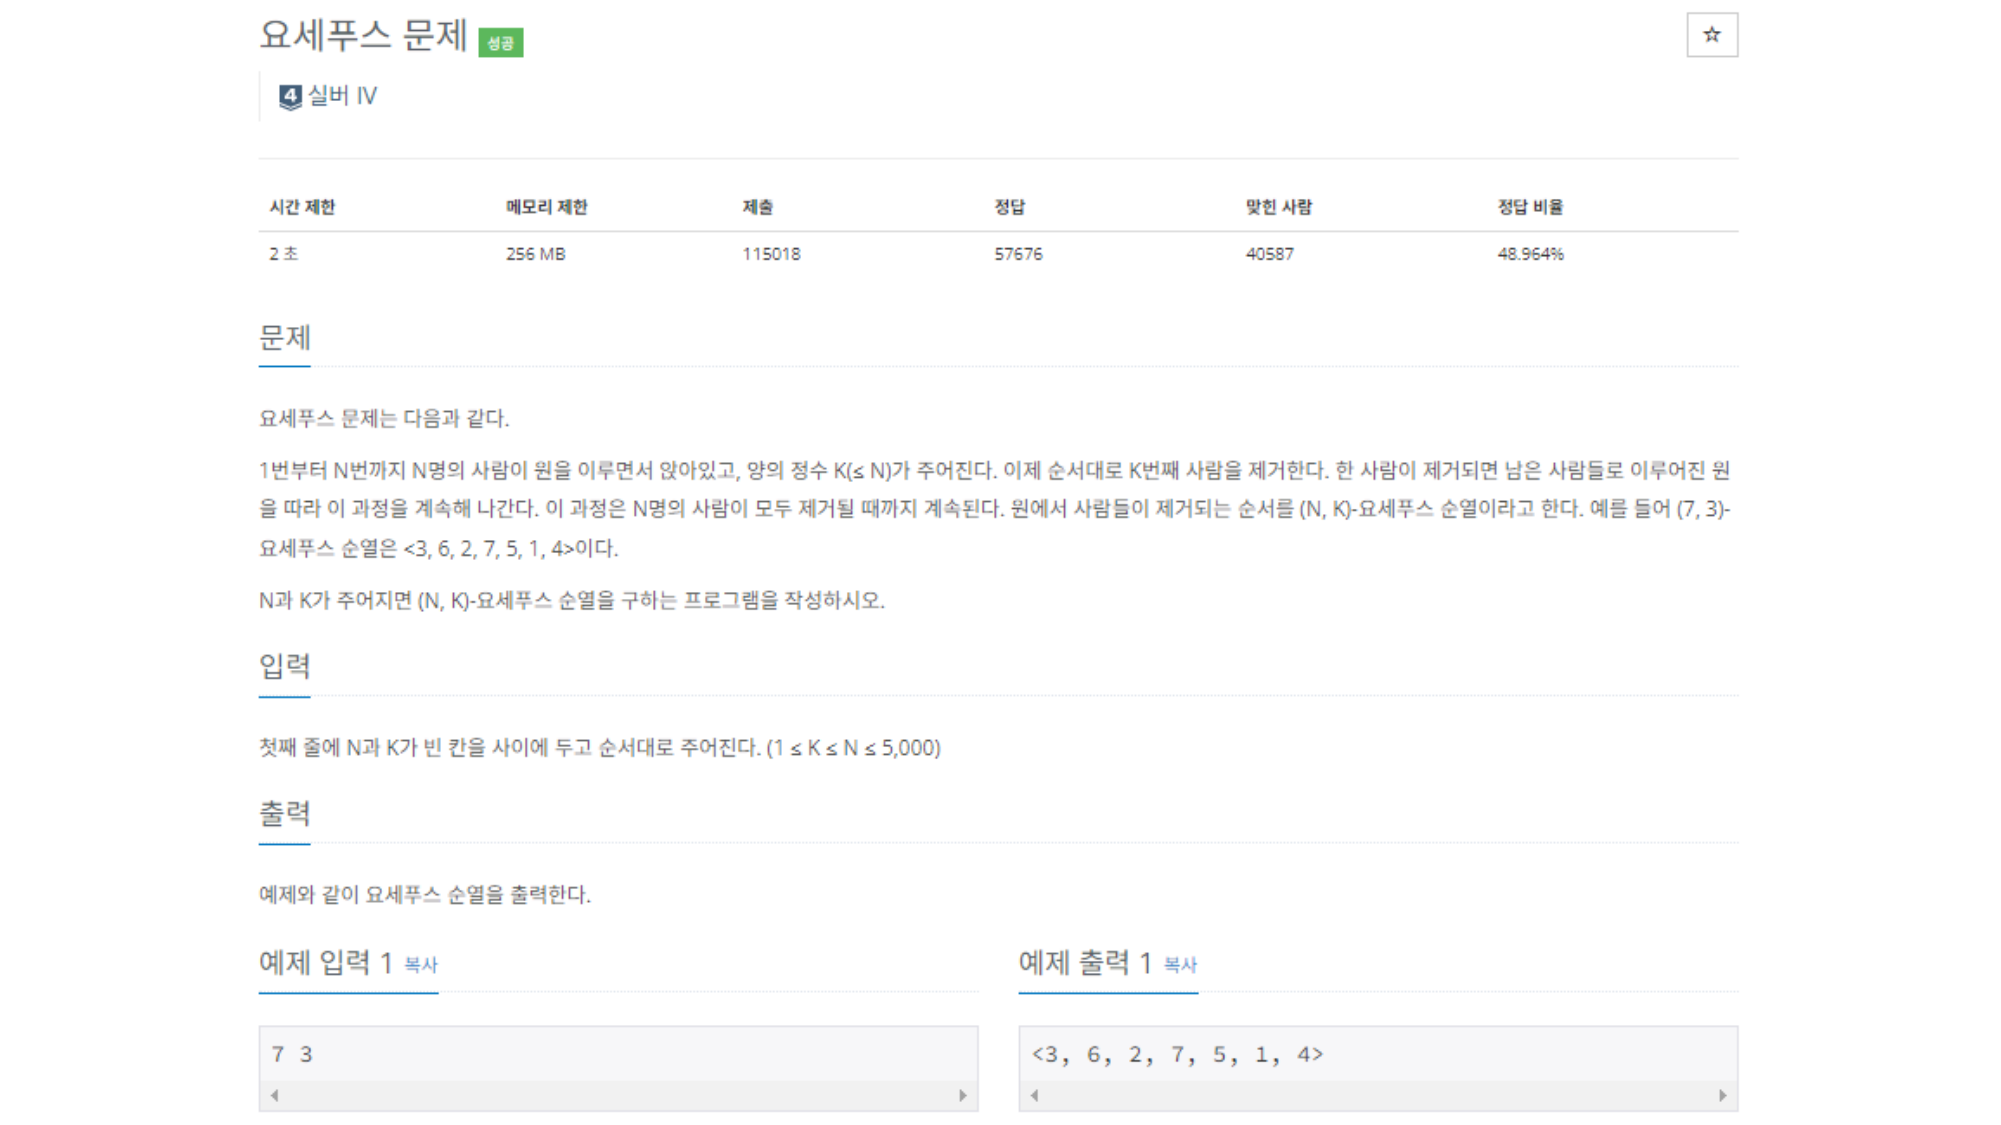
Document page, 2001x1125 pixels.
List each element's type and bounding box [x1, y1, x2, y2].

picture [247, 4, 1753, 1121]
